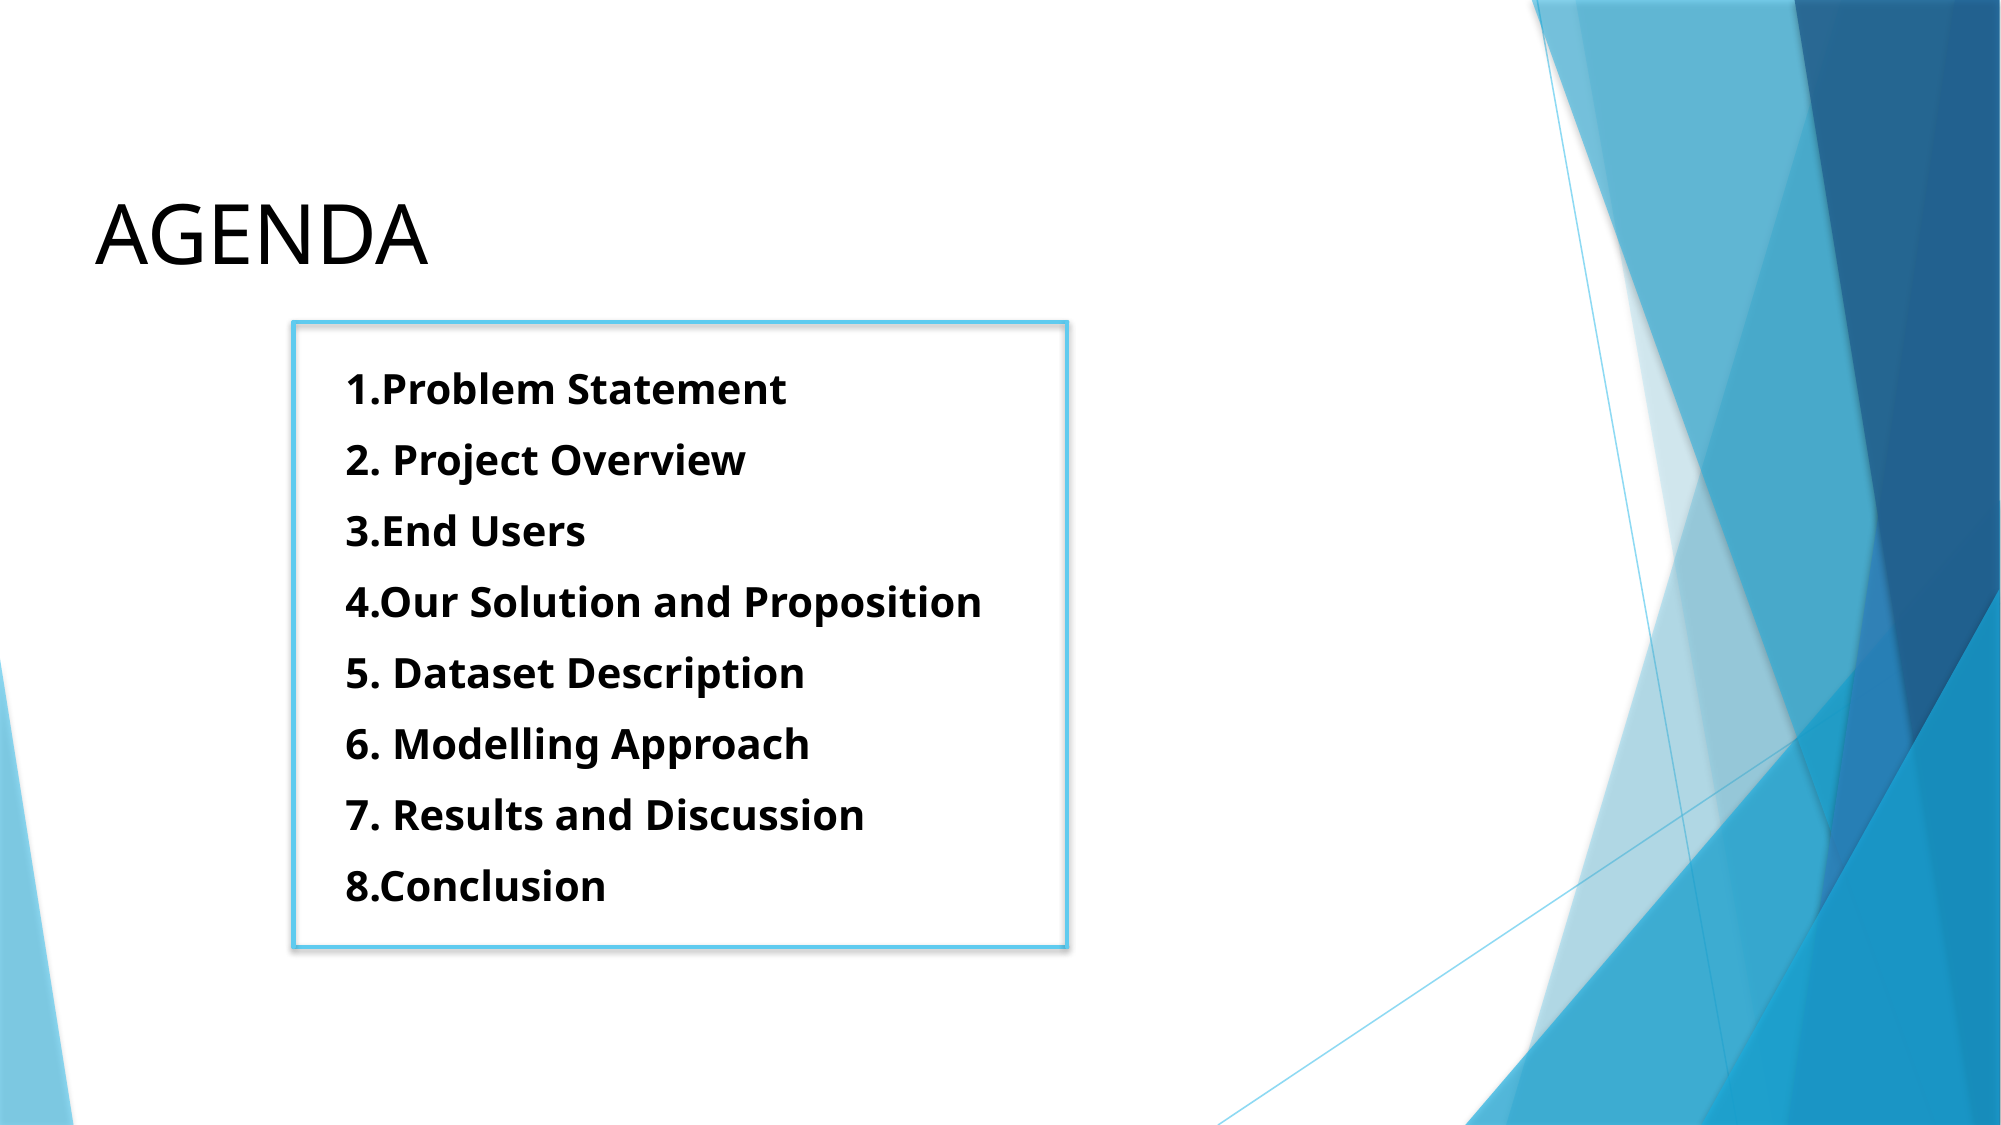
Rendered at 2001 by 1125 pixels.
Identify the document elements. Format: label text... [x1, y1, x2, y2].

list 1.Problem Statement 2. Project Overview 3.End Users 4.Our Solution and Proposition 5. Dataset Description 6. Modelling Approach 7. Results and Discussion 8.Conclusion [330, 355, 1242, 966]
title AGENDA [80, 130, 1491, 289]
